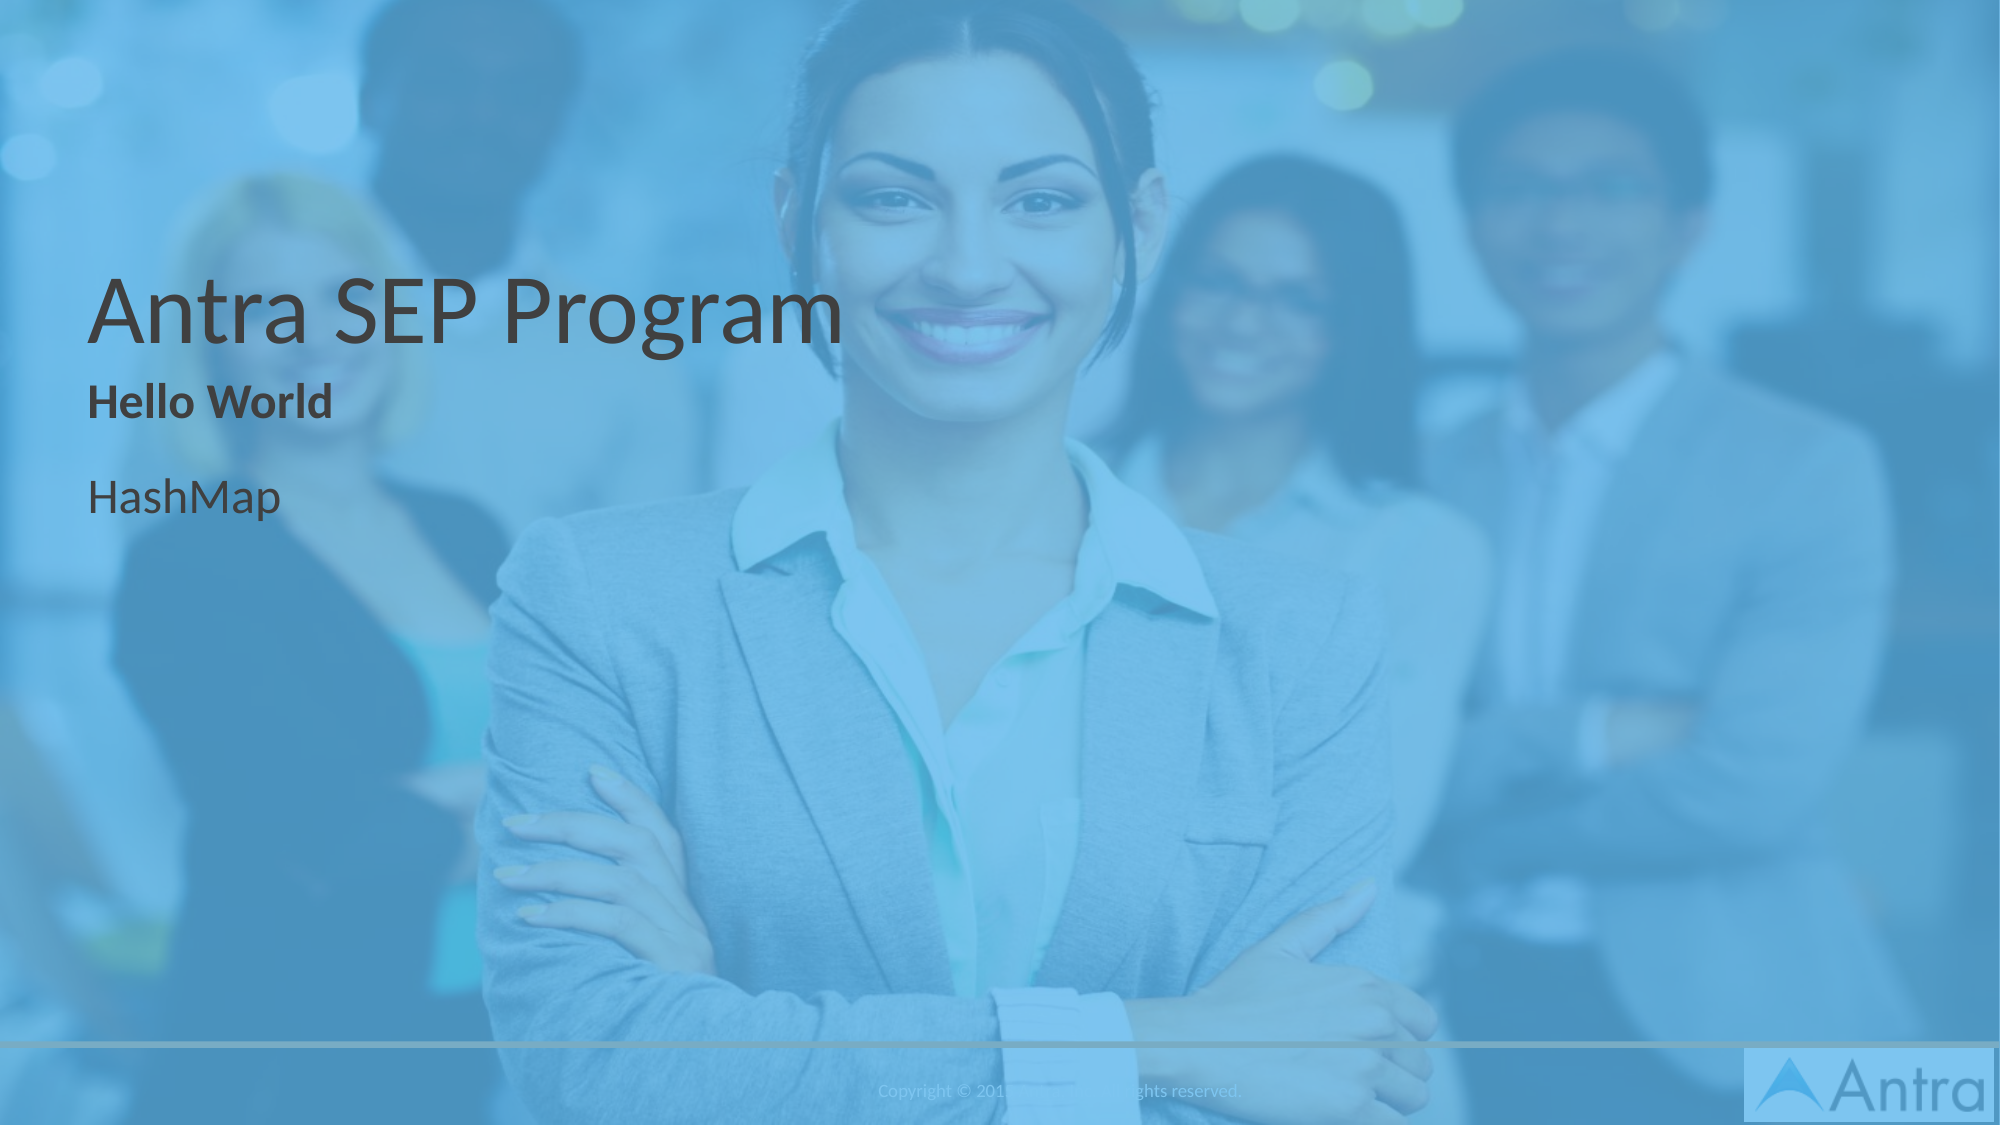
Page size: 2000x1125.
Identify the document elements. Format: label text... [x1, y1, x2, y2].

subtitle Hello World [87, 375, 1525, 470]
title Antra SEP Program [87, 121, 1525, 363]
list HashMap [87, 470, 1525, 883]
